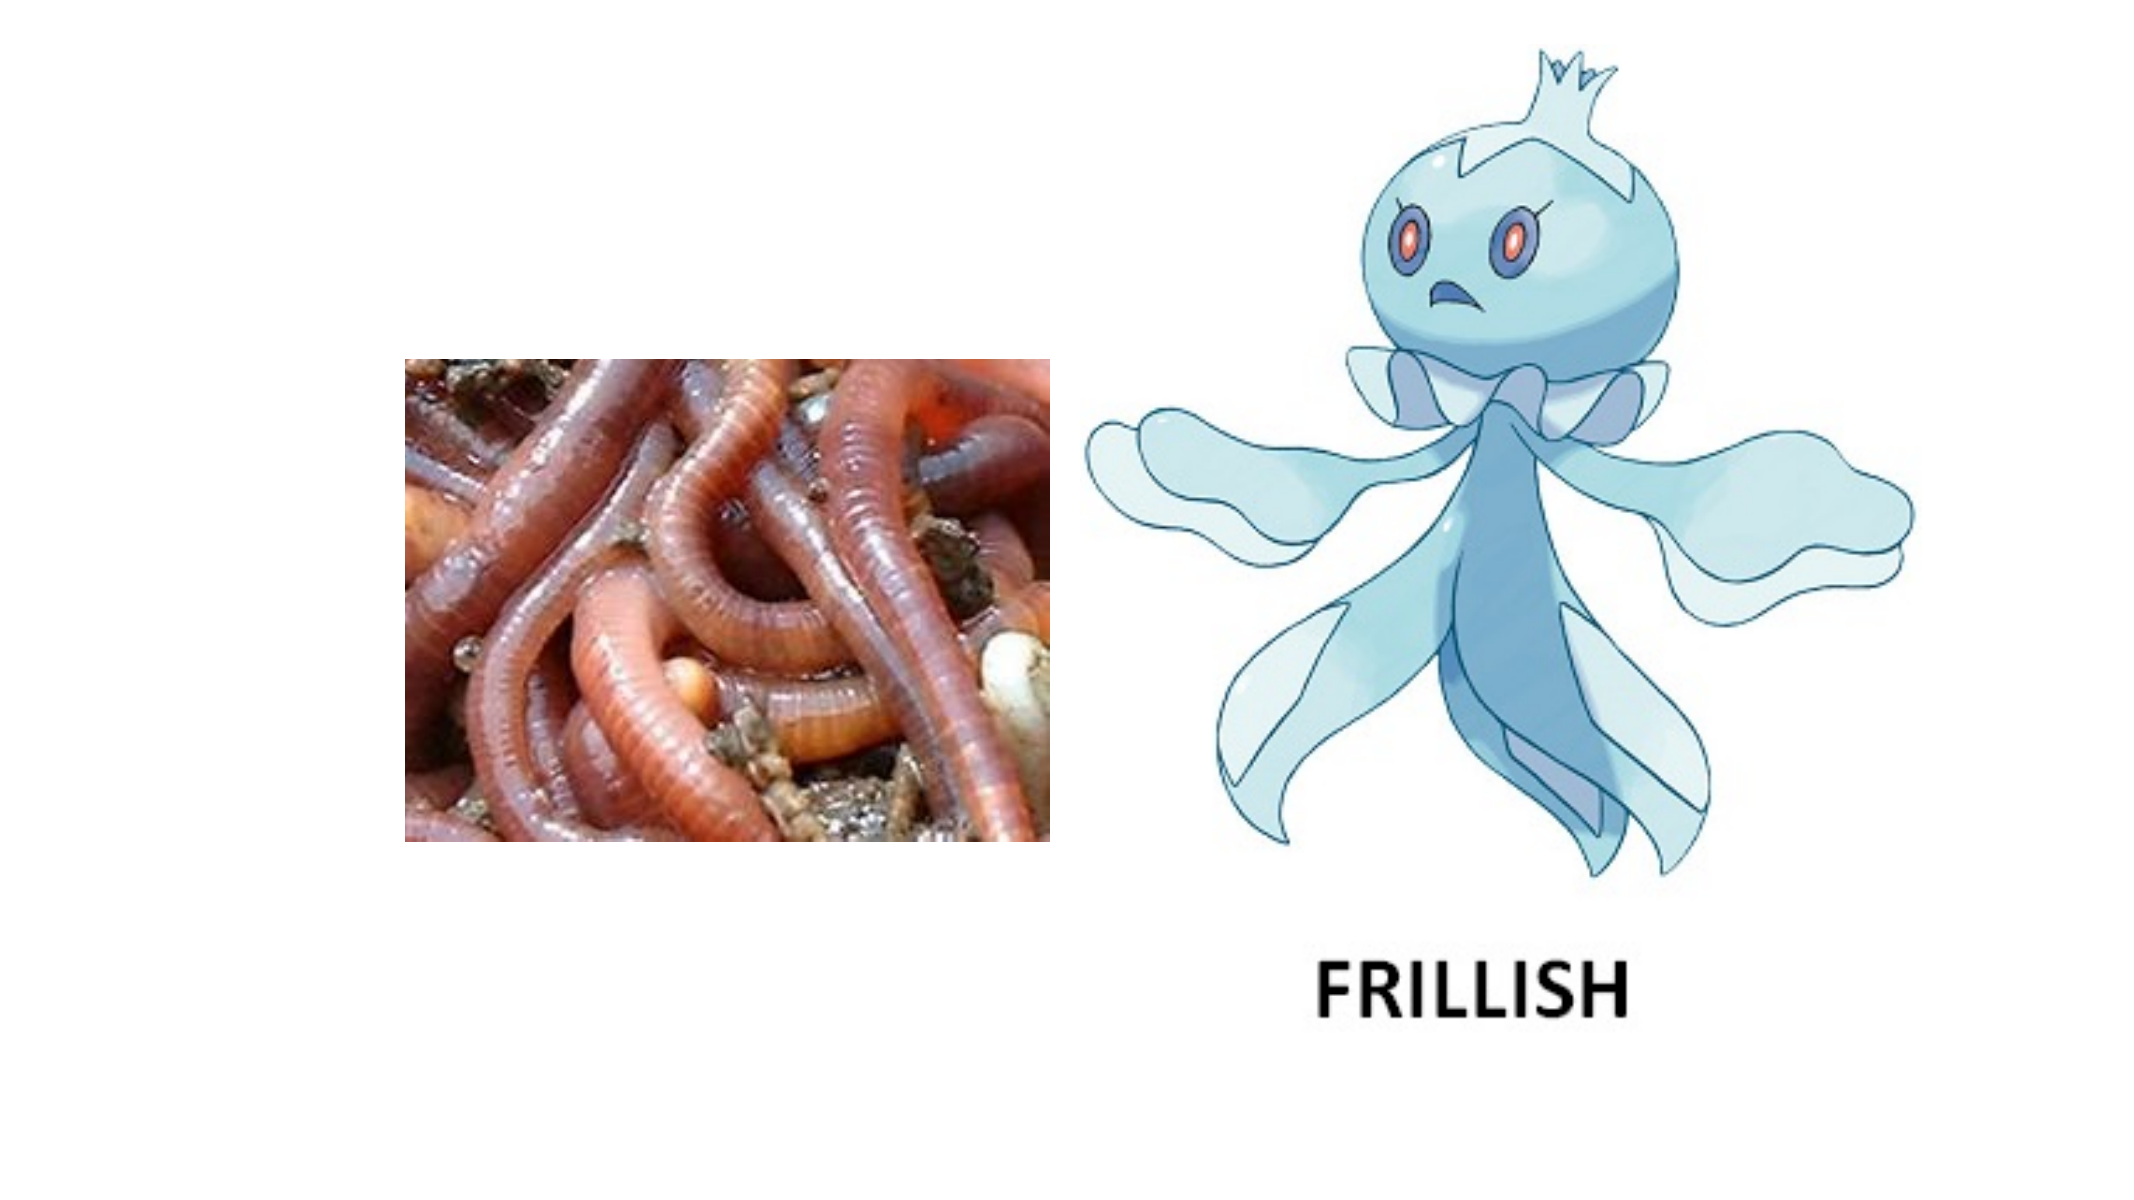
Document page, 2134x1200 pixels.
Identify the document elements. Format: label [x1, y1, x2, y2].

picture [1079, 44, 1922, 1170]
picture [404, 359, 1050, 842]
